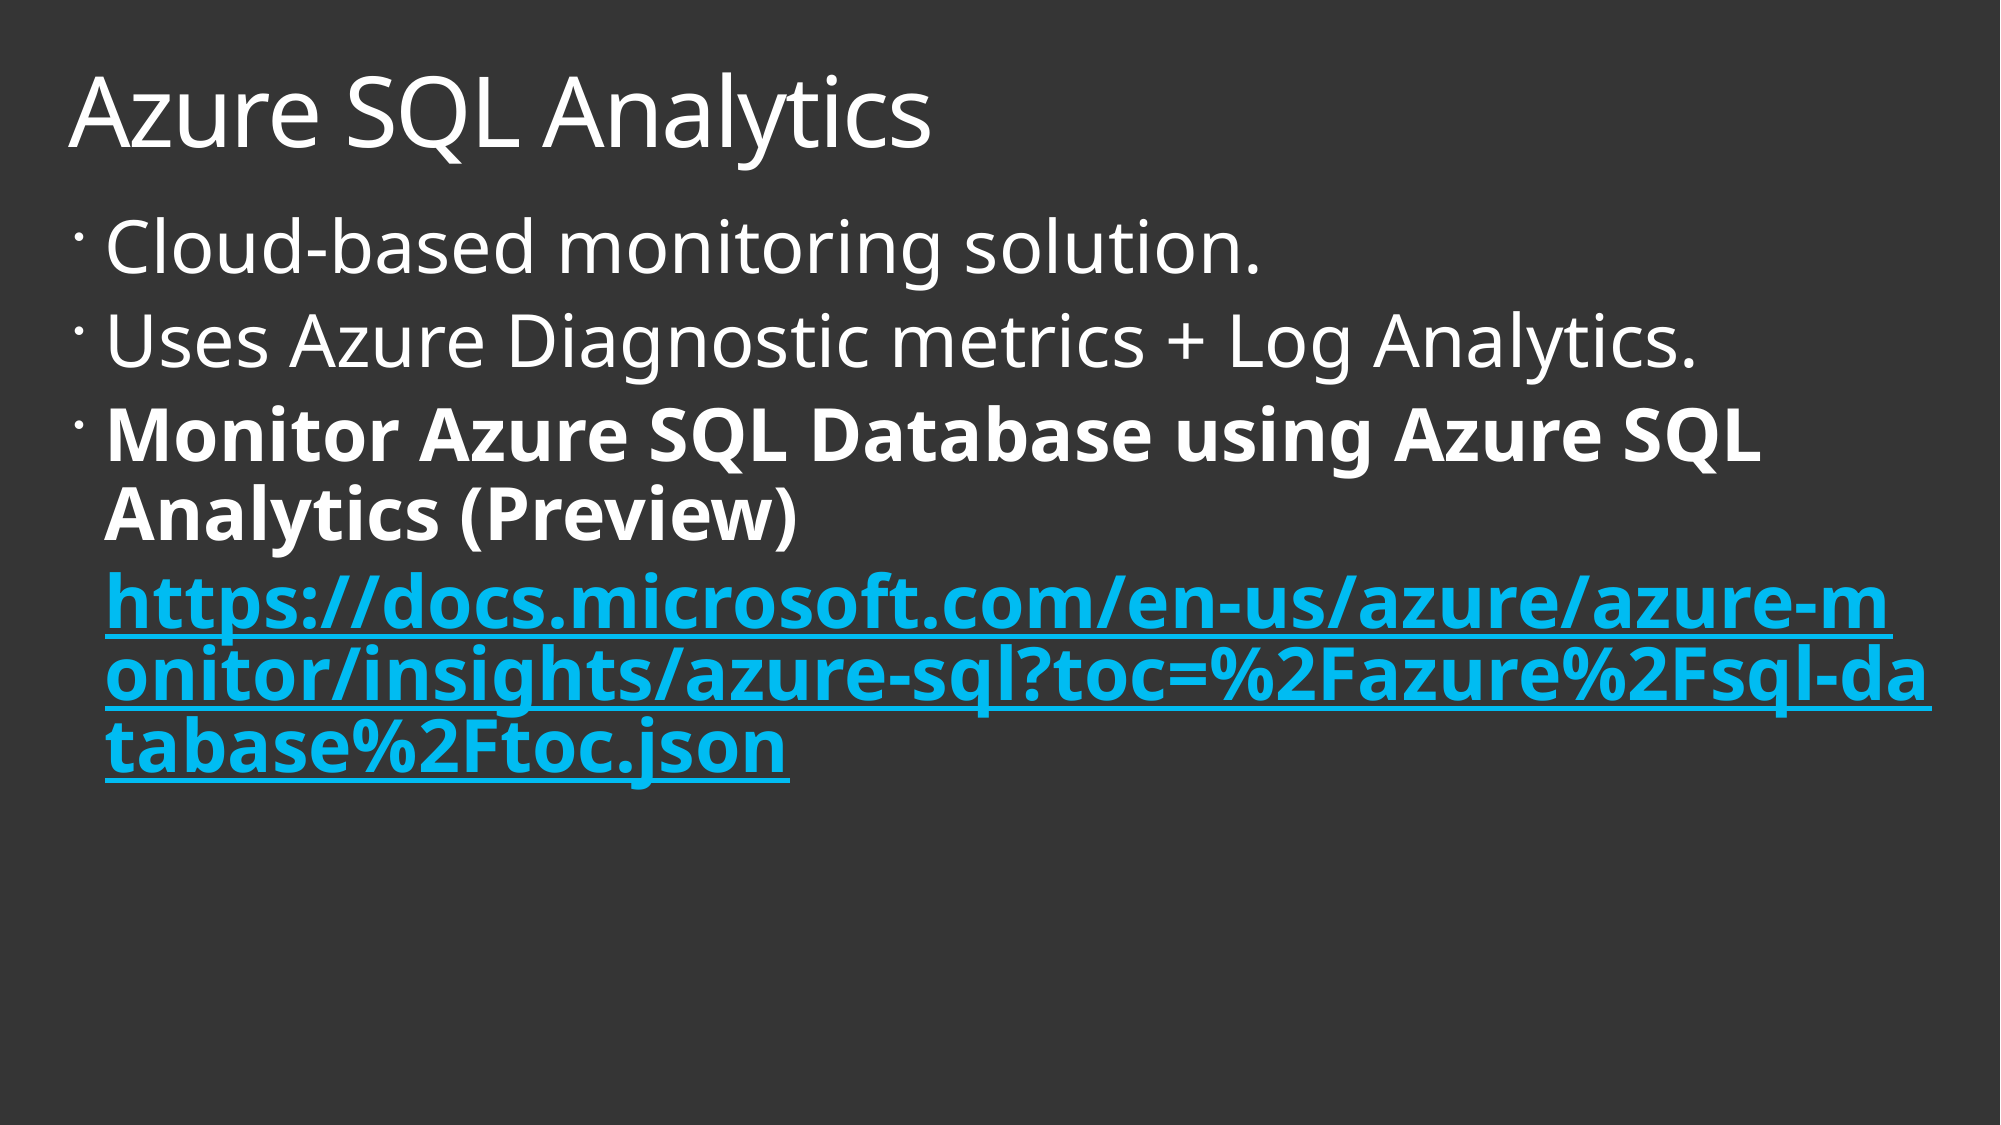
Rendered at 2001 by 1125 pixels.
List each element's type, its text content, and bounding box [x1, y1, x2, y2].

title Azure SQL Analytics [44, 47, 1957, 194]
list Cloud-based monitoring solution. Uses Azure Diagnostic metrics + Log Analytics. Monitor Azure SQL Database using Azure SQL Analytics (Preview) https://docs.microsoft.com/en-us/azure/azure-monitor/insights/azure-sql?toc=%2Fazure%2Fsql-database%2Ftoc.json [44, 194, 1957, 742]
